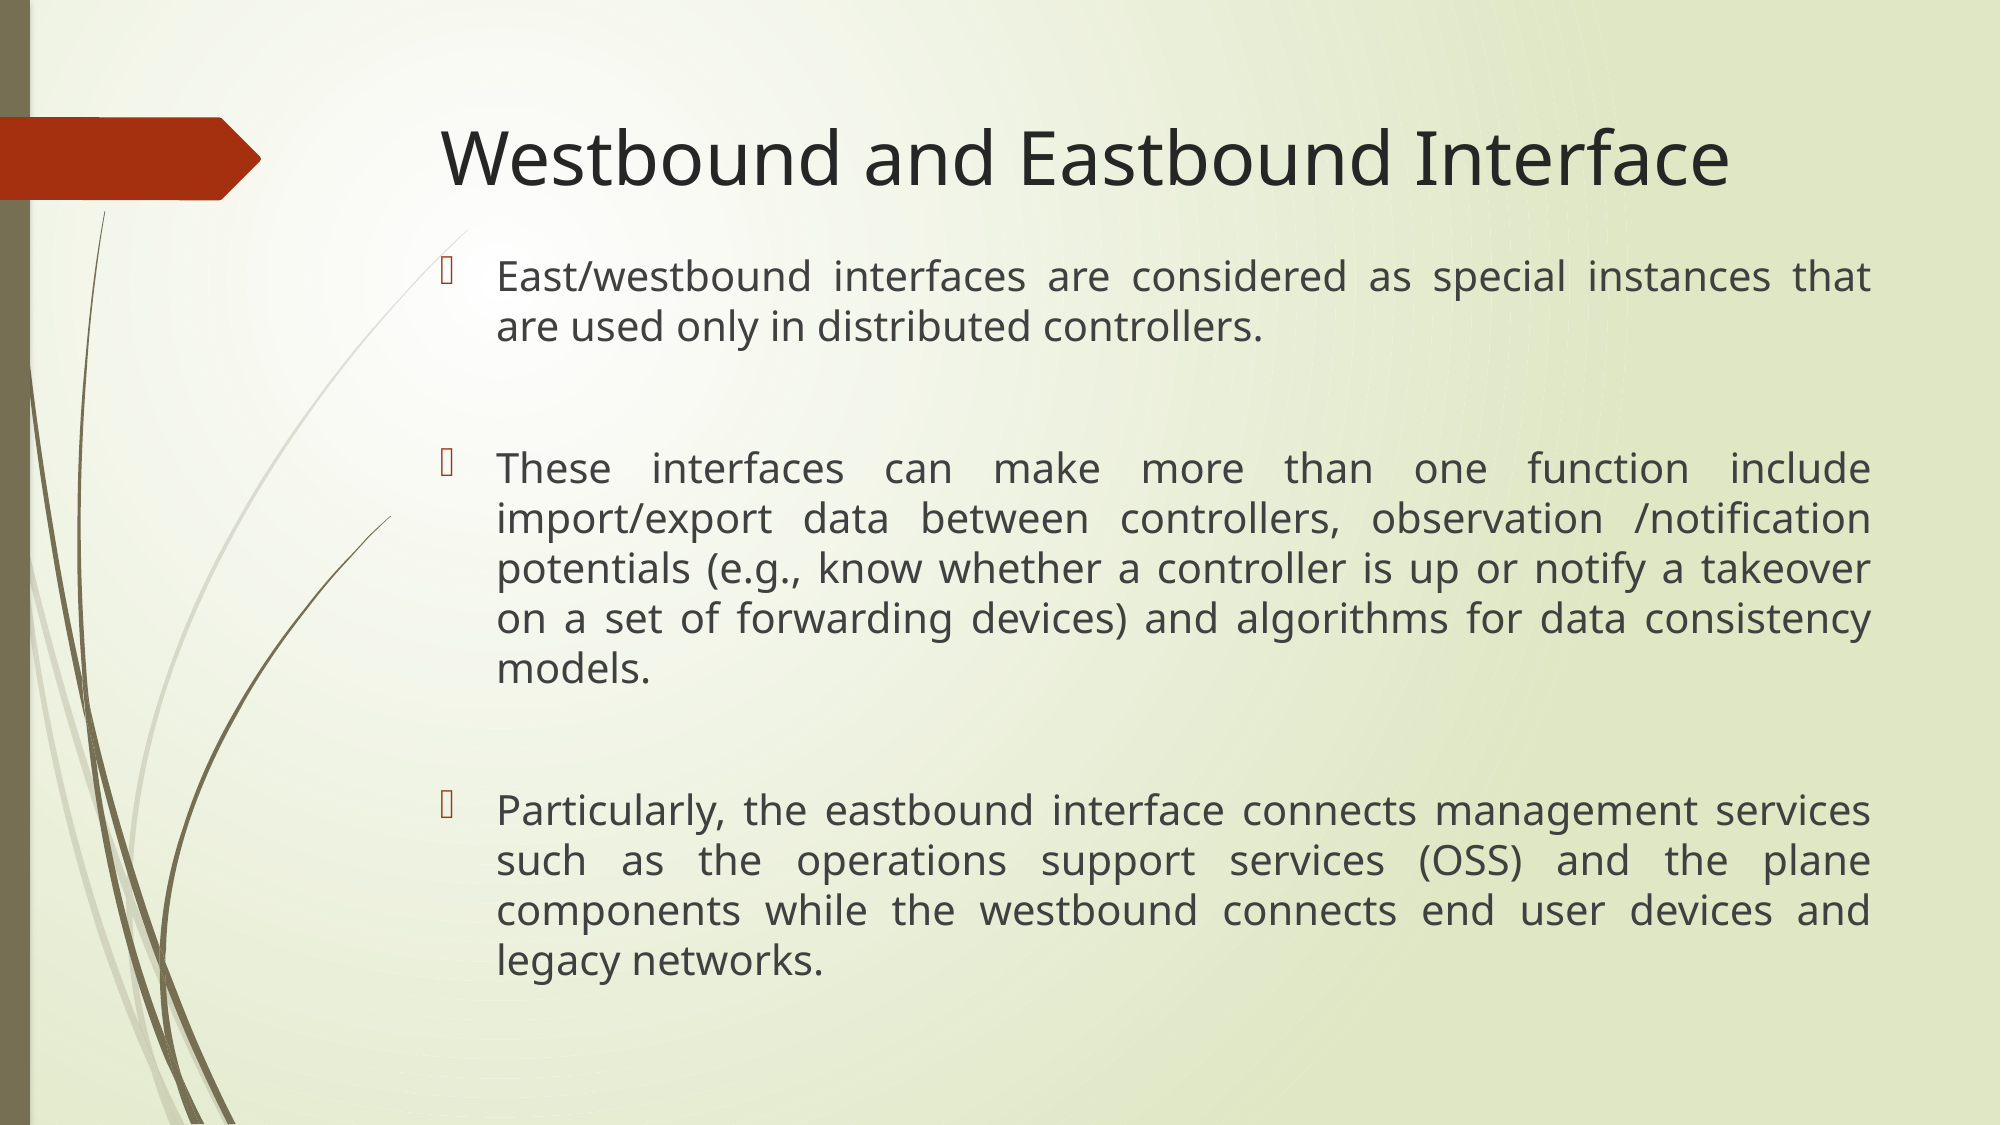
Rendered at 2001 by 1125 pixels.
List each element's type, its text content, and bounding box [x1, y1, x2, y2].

list East/westbound interfaces are considered as special instances that are used only in distributed controllers. These interfaces can make more than one function include import/export data between controllers, observation /notification potentials (e.g., know whether a controller is up or notify a takeover on a set of forwarding devices) and algorithms for data consistency models. Particularly, the eastbound interface connects management services such as the operations support services (OSS) and the plane components while the westbound connects end user devices and legacy networks. [424, 241, 1888, 1053]
title Westbound and Eastbound Interface [425, 102, 1888, 223]
